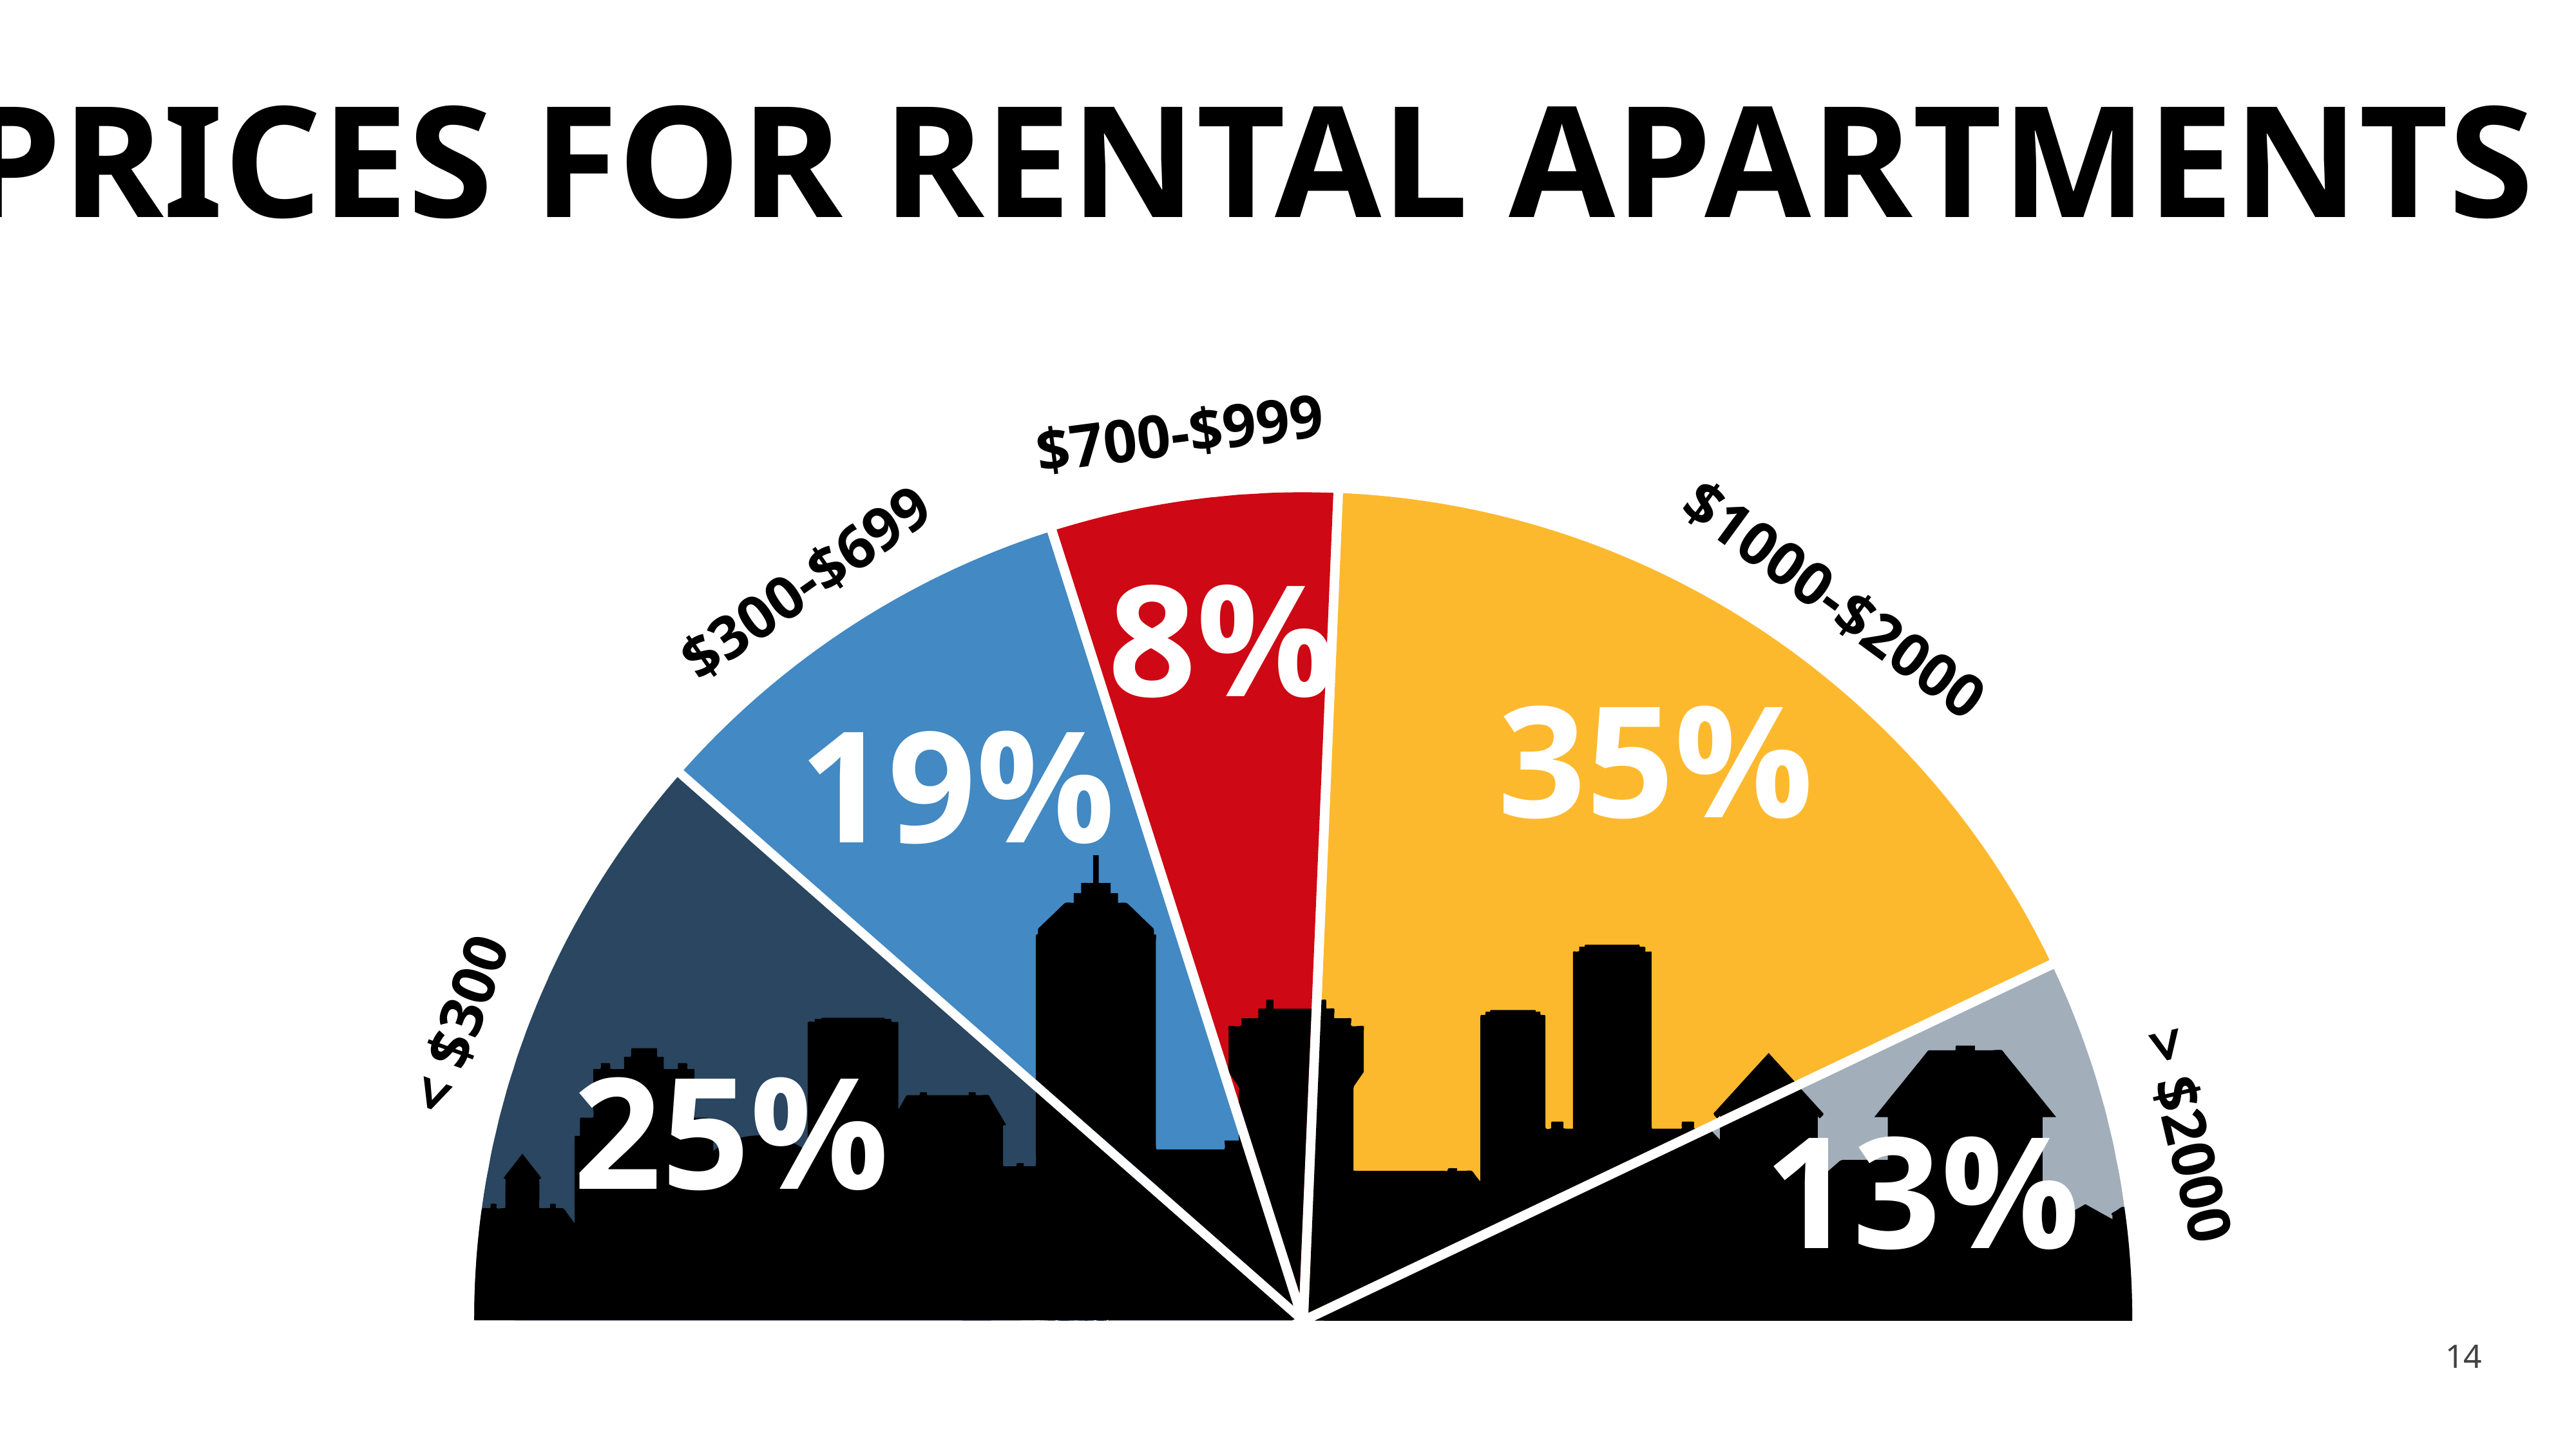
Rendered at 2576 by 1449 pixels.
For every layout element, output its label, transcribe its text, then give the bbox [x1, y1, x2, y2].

text_box [1801, 969, 2124, 1218]
text_box [1308, 944, 1695, 1313]
text_box [1036, 878, 1293, 1306]
text_box [806, 878, 1093, 1081]
text_box [1315, 1111, 2133, 1321]
text_box [1712, 1127, 1721, 1139]
text_box [1228, 999, 1312, 1293]
text_box $300-$699 [655, 459, 954, 703]
text_box 13% [1755, 1089, 2090, 1285]
text_box 25% [564, 1030, 899, 1225]
text_box [1230, 1075, 1239, 1102]
text_box > $2000 [2124, 1010, 2256, 1260]
text_box [1713, 1053, 1795, 1119]
text_box [1897, 1045, 2034, 1089]
text_box [1056, 492, 1333, 663]
text_box [474, 1092, 1295, 1321]
text_box 35% [1488, 658, 1823, 853]
text_box $1000-$2000 [1661, 454, 2012, 741]
text_box [481, 777, 1036, 1209]
text_box [1125, 732, 1324, 1068]
text_box [807, 1018, 899, 1030]
text_box 19% [790, 683, 1125, 878]
text_box 8% [1099, 536, 1346, 732]
text_box [683, 532, 1096, 864]
text_box PRICES FOR RENTAL APARTMENTS [0, 58, 2543, 254]
text_box [1321, 493, 2050, 1180]
text_box < $300 [385, 914, 530, 1133]
text_box $700-$999 [1021, 371, 1338, 491]
text_box [1099, 777, 1239, 1149]
